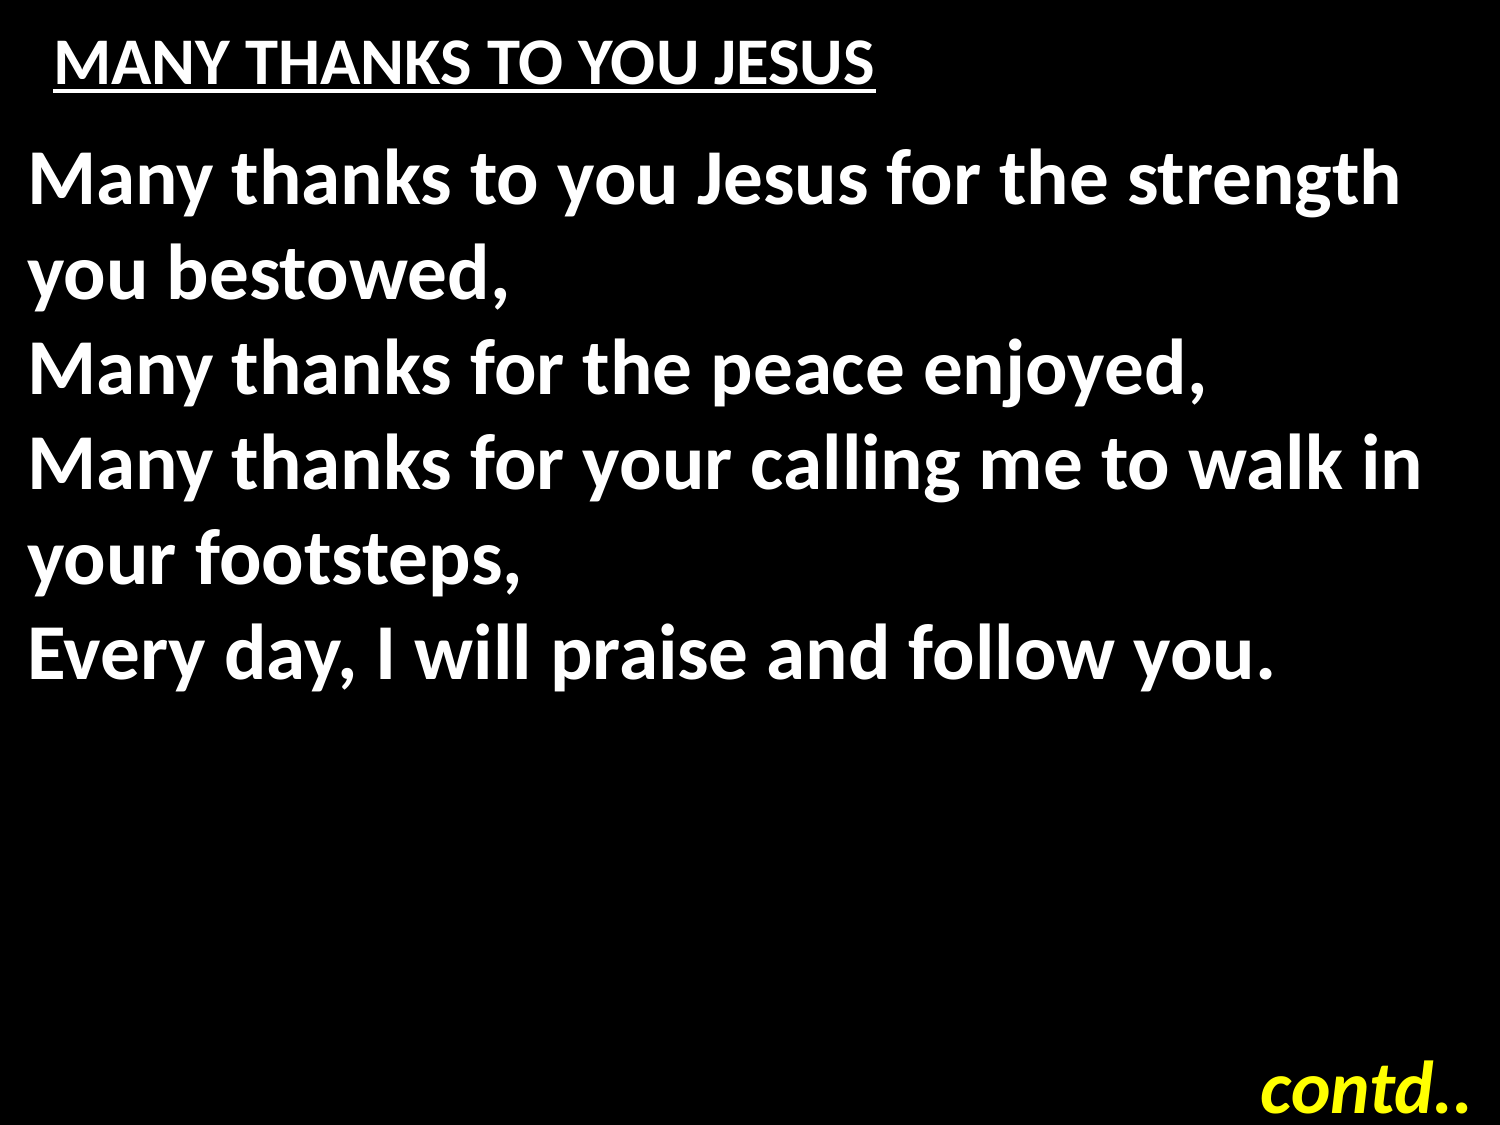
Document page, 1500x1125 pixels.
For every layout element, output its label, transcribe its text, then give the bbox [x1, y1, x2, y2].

title MANY THANKS TO YOU JESUS [10, 0, 1490, 117]
text_box contd.. [1245, 1042, 1500, 1125]
list Many thanks to you Jesus for the strength you bestowed, Many thanks for the peace enjoyed, Many thanks for your calling me to walk in your footsteps, Every day, I will praise and follow you. [8, 125, 1489, 1116]
